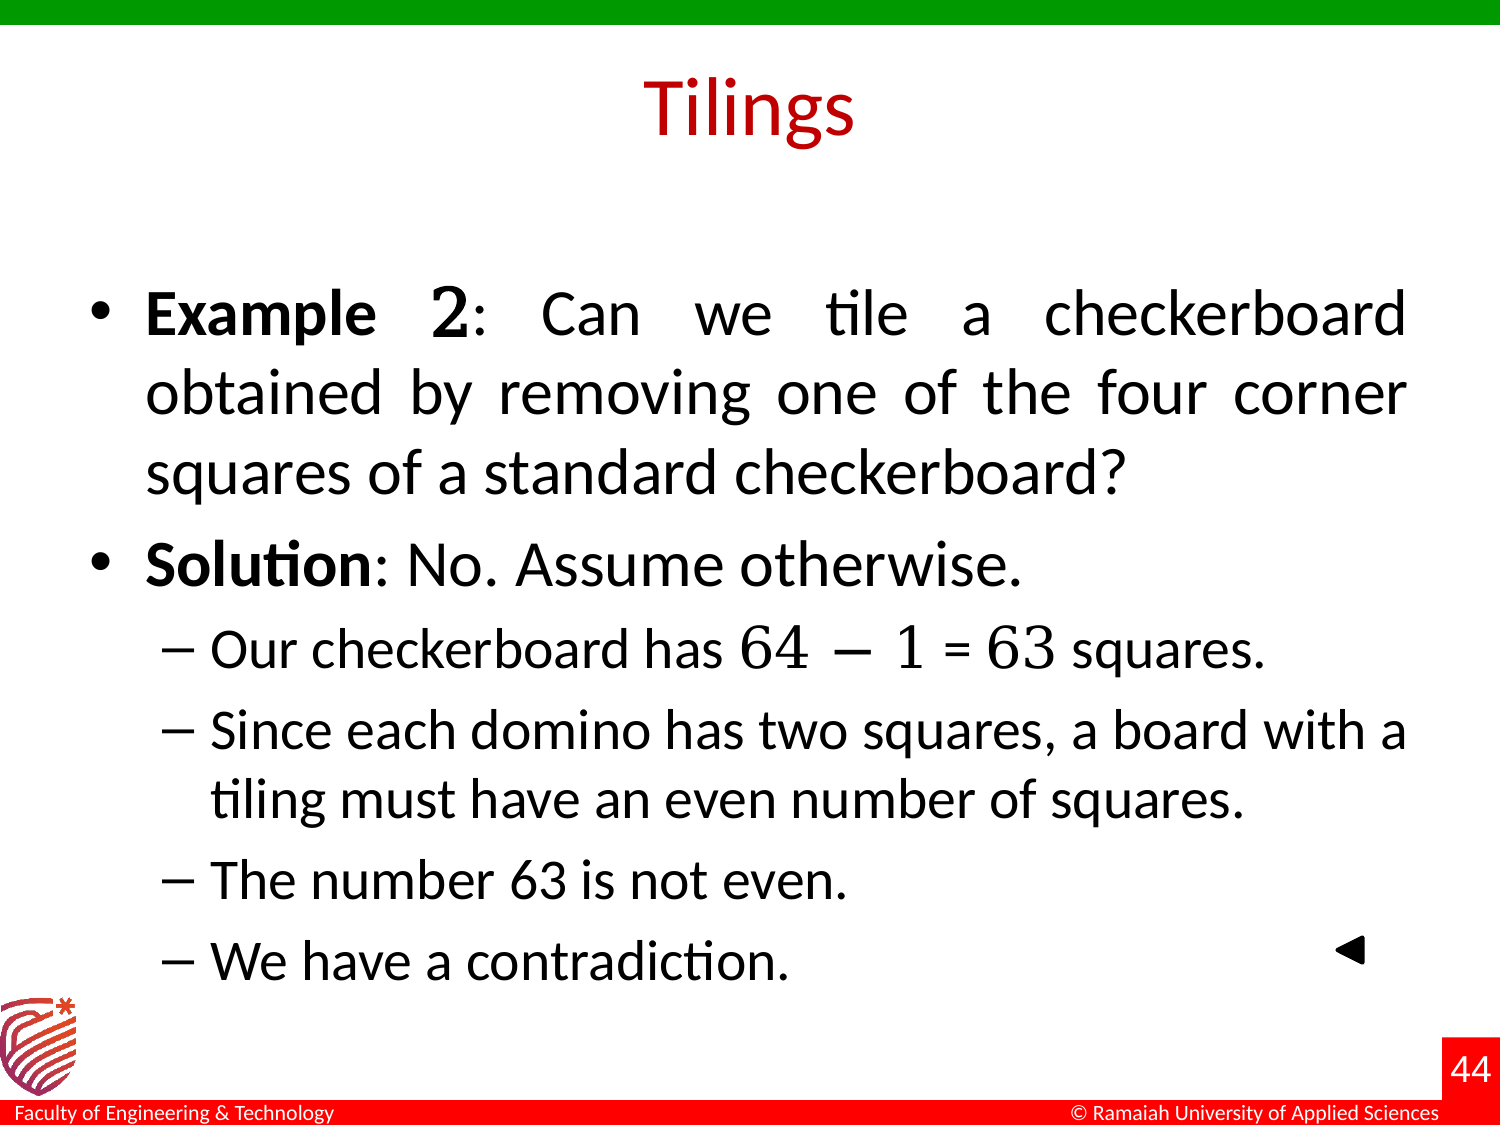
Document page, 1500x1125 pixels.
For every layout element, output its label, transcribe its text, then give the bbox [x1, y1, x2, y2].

title Tilings [75, 45, 1425, 233]
picture [0, 997, 76, 1096]
list Example 2: Can we tile a checkerboard obtained by removing one of the four corner squares of a standard checkerboard? Solution: No. Assume otherwise. Our checkerboard has 64 − 1 = 63 squares. Since each domino has two squares, a board with a tiling must have an even number of squares. The number 63 is not even. We have a contradiction. [75, 262, 1425, 1005]
text_box [1335, 935, 1365, 965]
